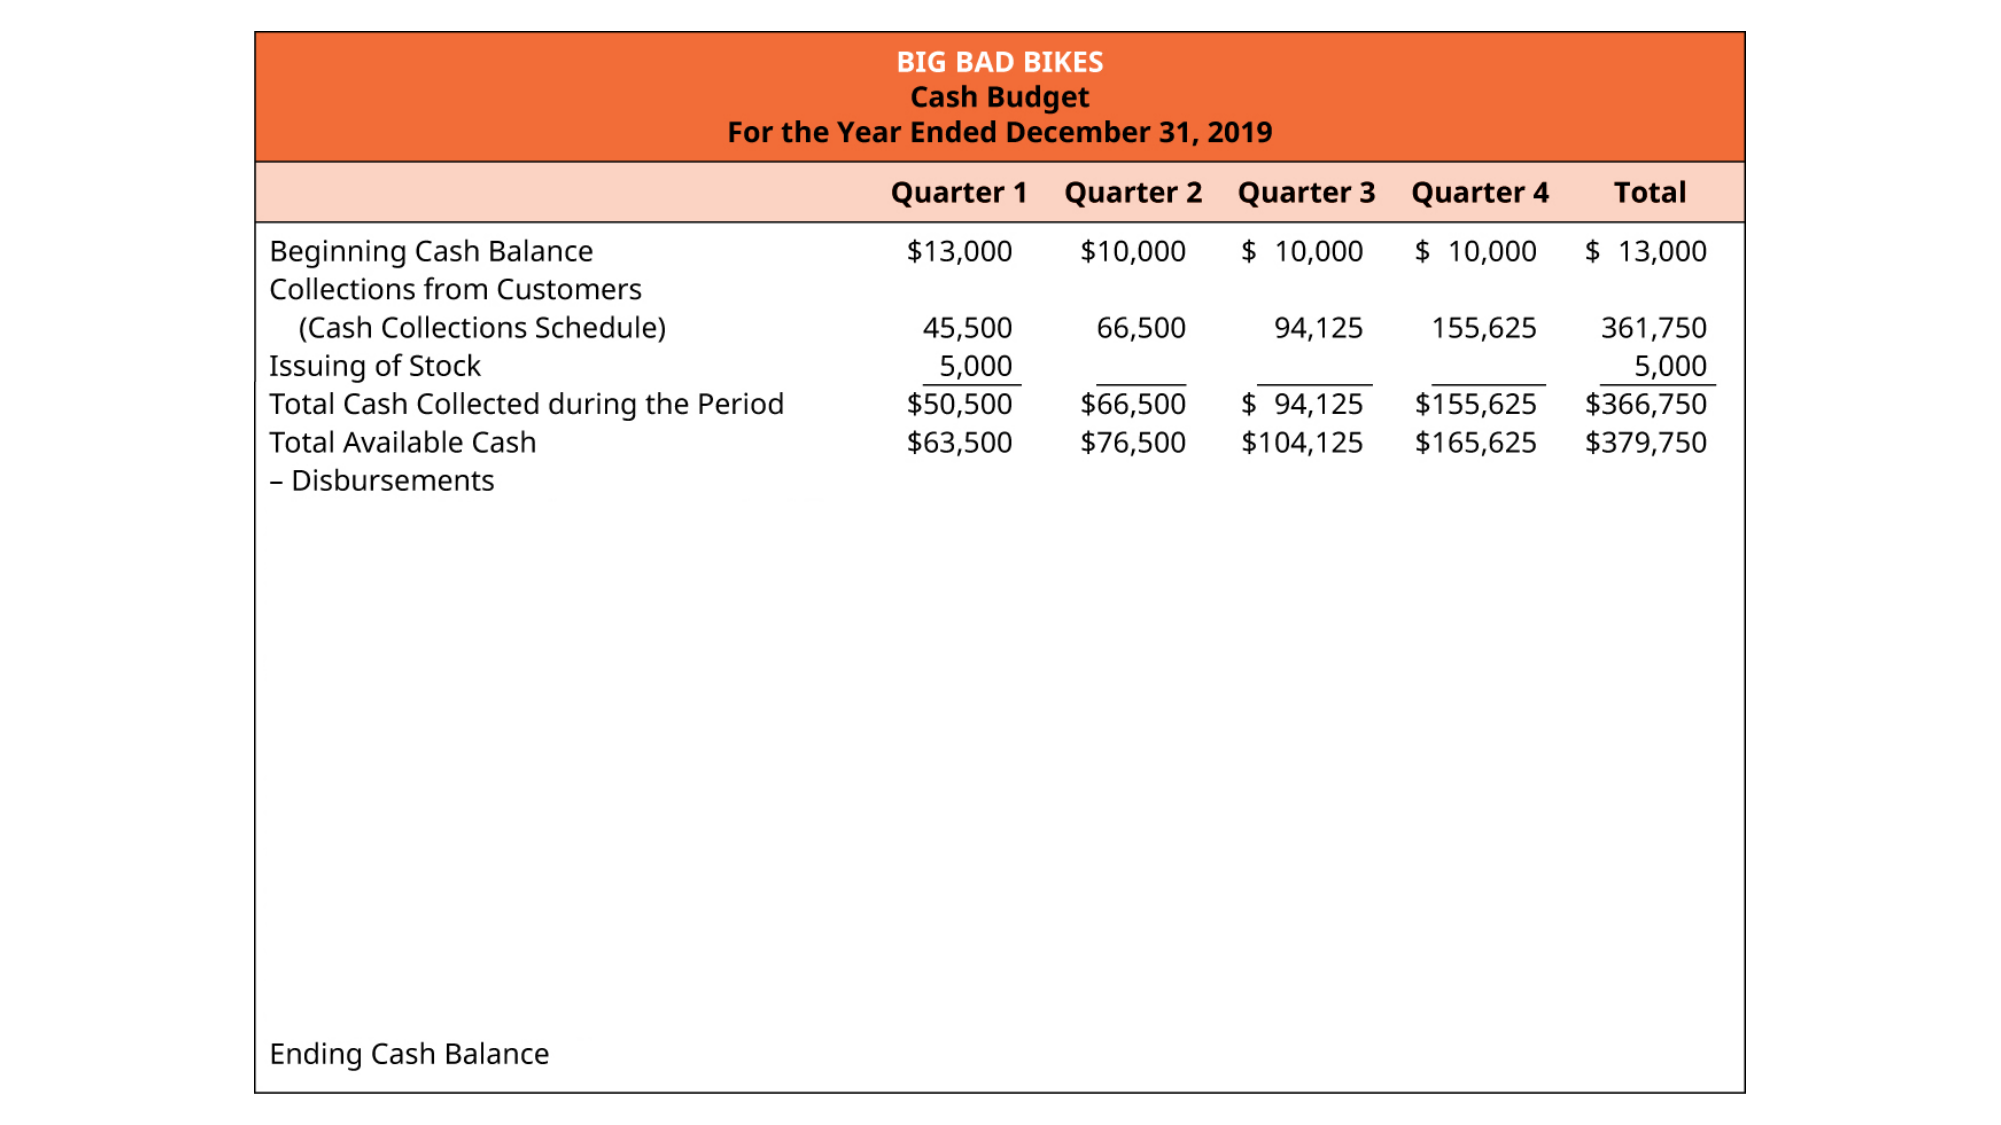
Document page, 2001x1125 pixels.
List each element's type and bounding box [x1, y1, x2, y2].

picture [254, 30, 1746, 1094]
